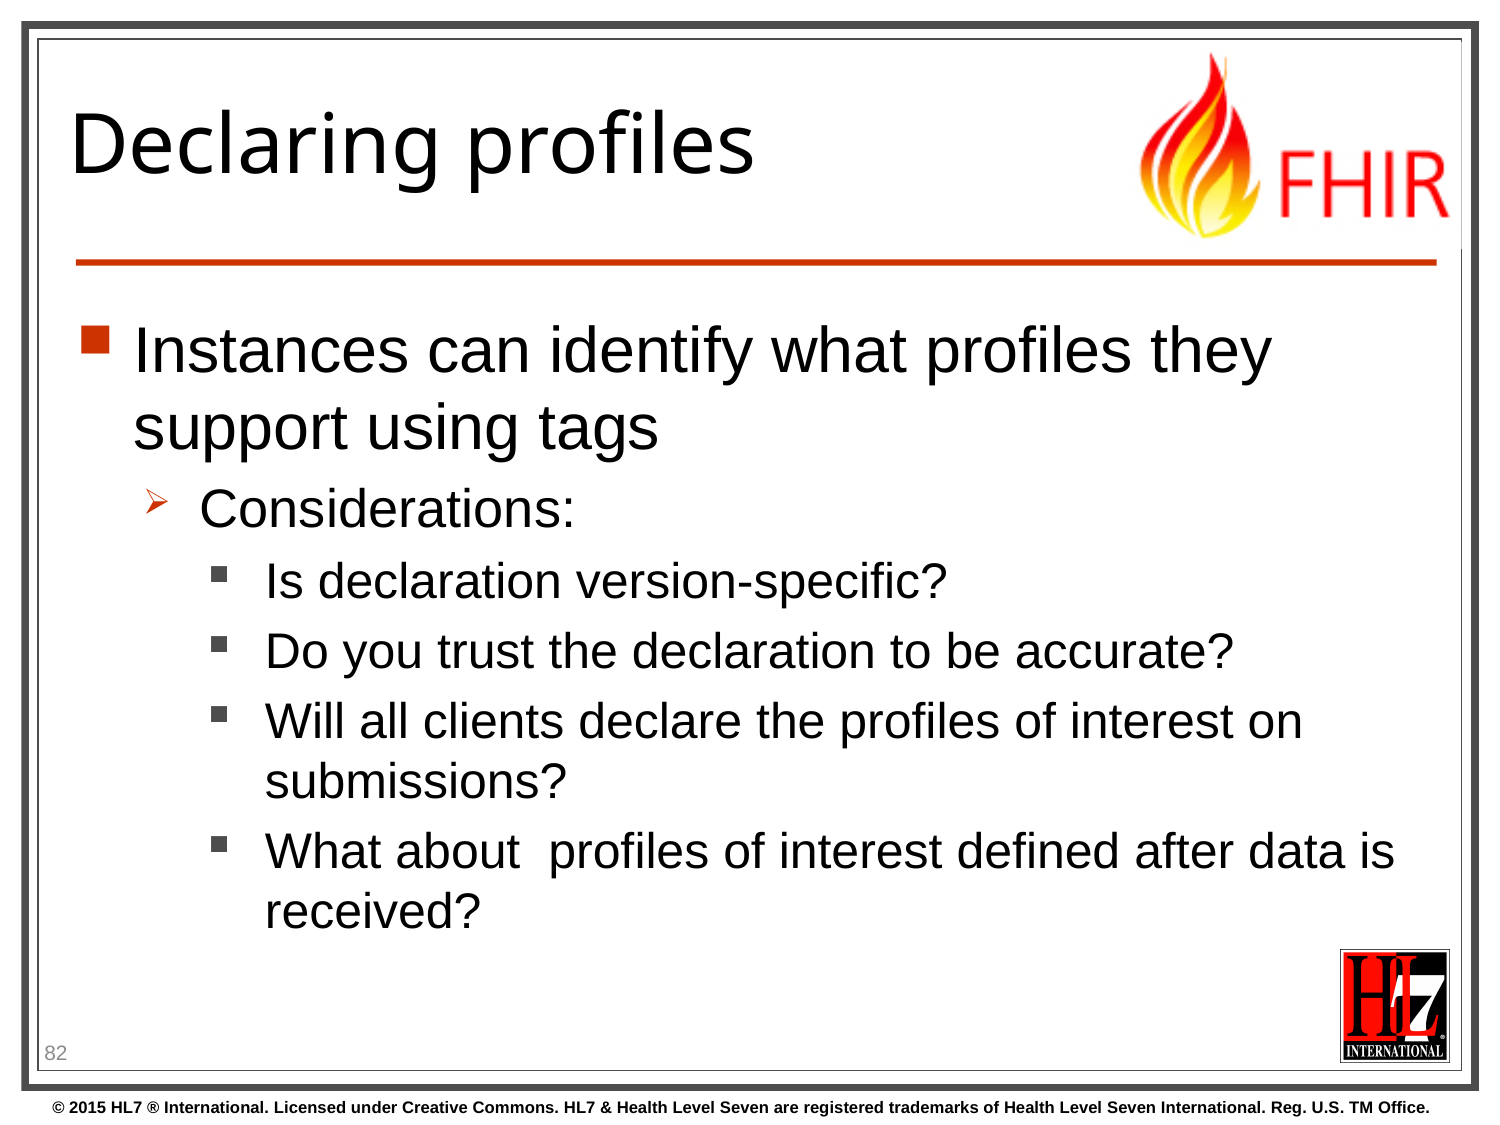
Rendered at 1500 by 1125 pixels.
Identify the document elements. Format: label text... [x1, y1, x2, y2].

slide_number 82 [29, 1034, 148, 1071]
list Instances can identify what profiles they support using tags Considerations: Is declaration version-specific? Do you trust the declaration to be accurate? Will all clients declare the profiles of interest on submissions? What about profiles of interest defined after data is received? [62, 299, 1438, 1035]
picture [1340, 949, 1450, 1063]
title Declaring profiles [53, 54, 1128, 244]
picture [1128, 42, 1462, 249]
